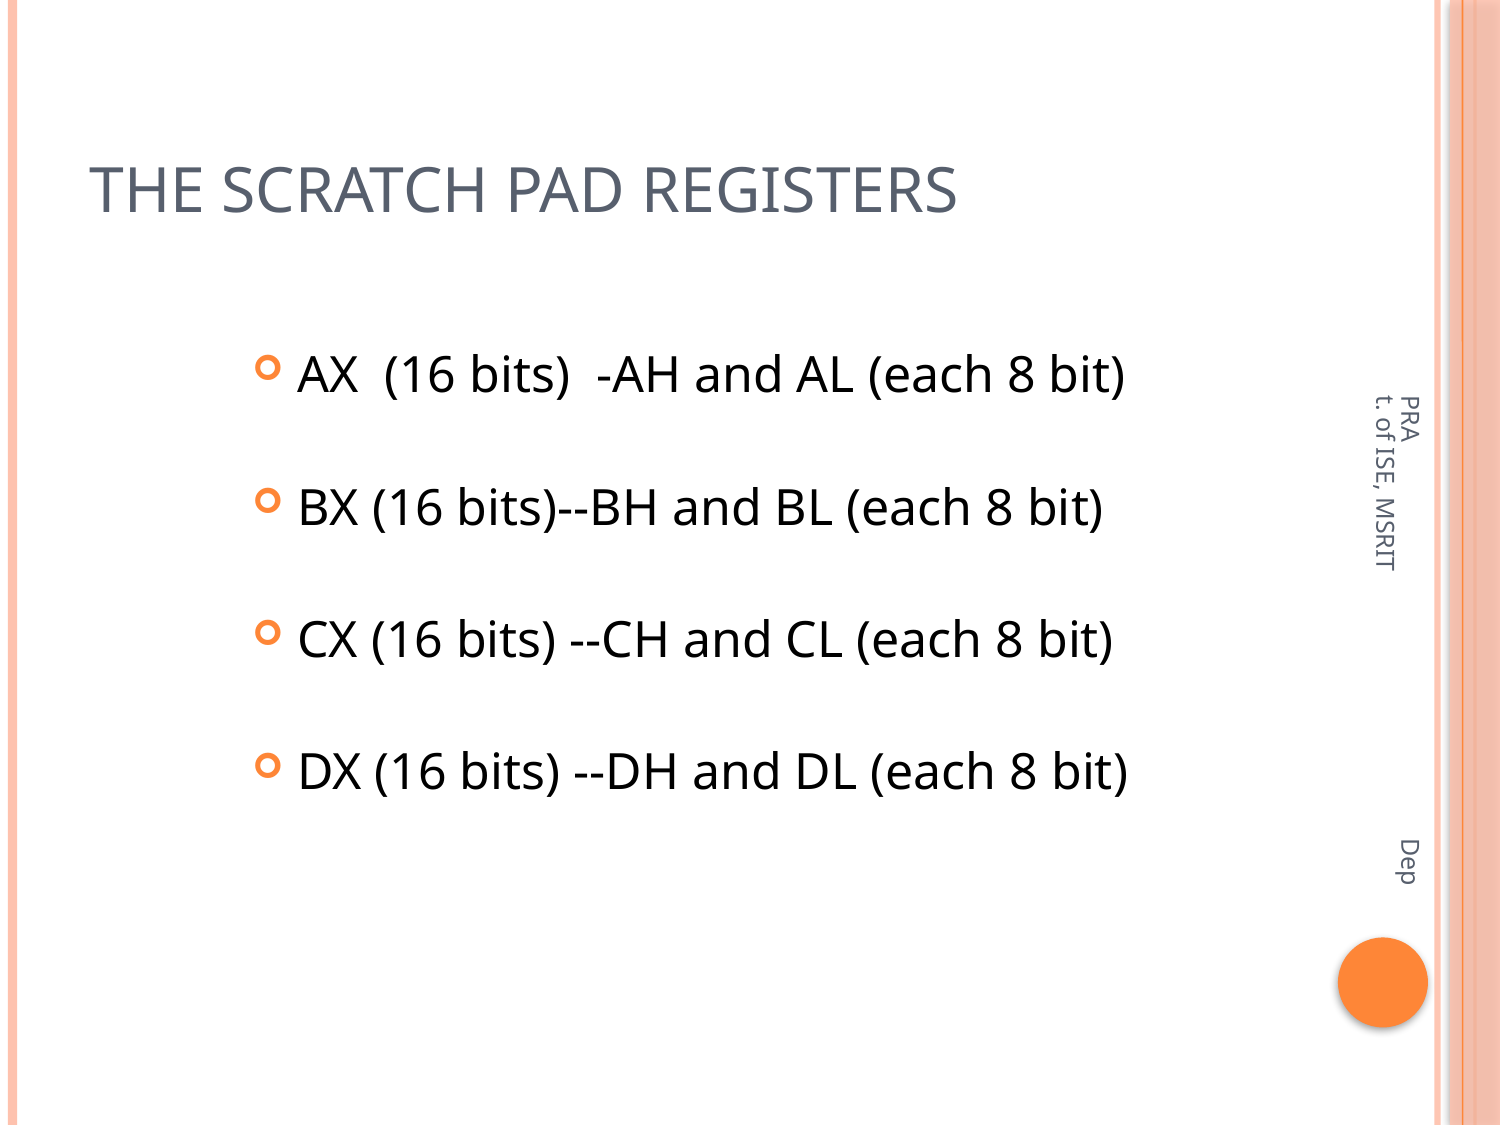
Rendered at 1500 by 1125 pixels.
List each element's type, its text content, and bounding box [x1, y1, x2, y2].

footer PRA Dept. of ISE, MSRIT [1379, 380, 1440, 906]
list AX (16 bits) -AH and AL (each 8 bit) BX (16 bits)--BH and BL (each 8 bit) CX (16 bits) --CH and CL (each 8 bit) DX (16 bits) --DH and DL (each 8 bit) [237, 275, 1463, 1075]
title The scratch pad registers [75, 45, 1300, 233]
